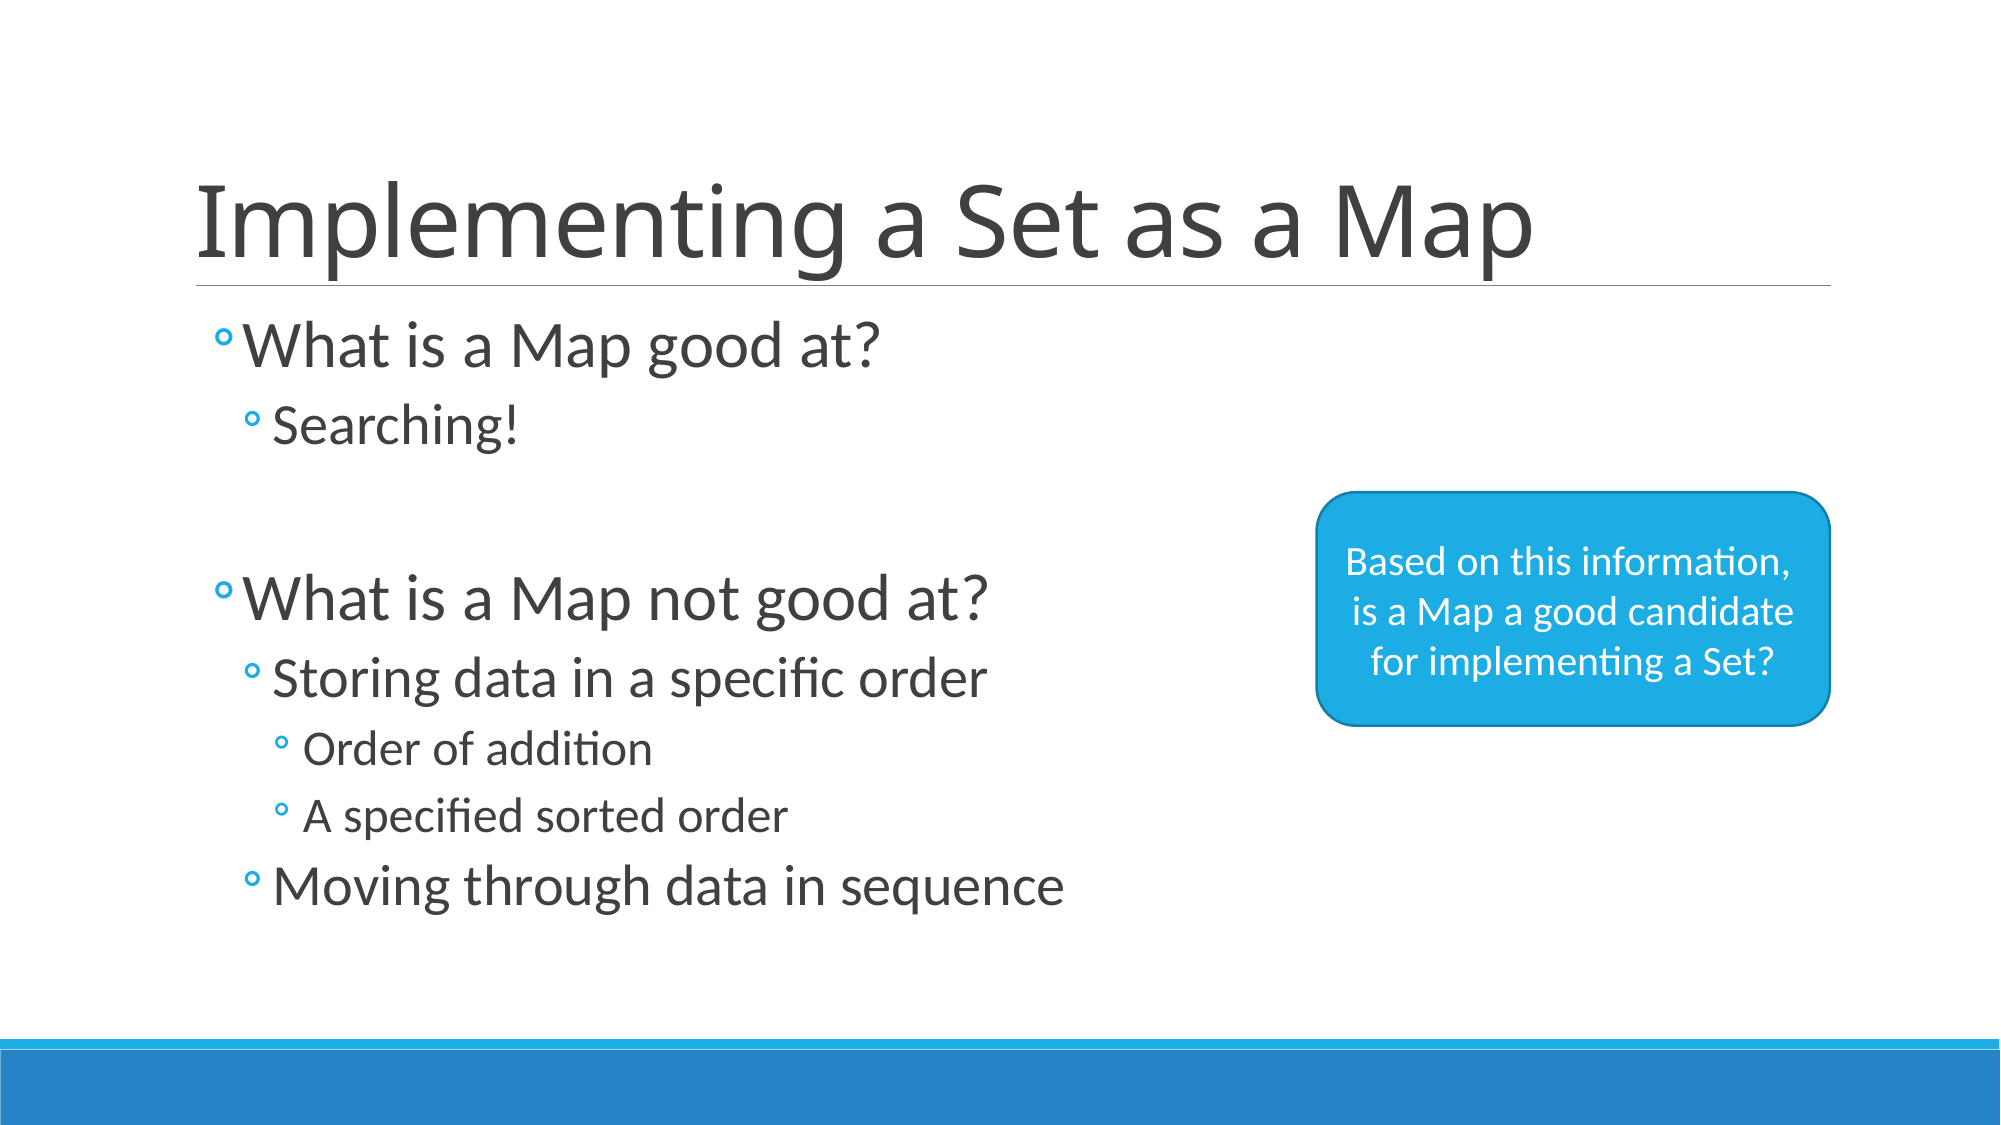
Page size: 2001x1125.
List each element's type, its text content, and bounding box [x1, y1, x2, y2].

text_box Based on this information, is a Map a good candidate for implementing a Set? [1315, 490, 1832, 727]
list What is a Map good at? Searching! What is a Map not good at? Storing data in a specific order Order of addition A specified sorted order Moving through data in sequence [180, 302, 1830, 963]
title Implementing a Set as a Map [180, 47, 1830, 285]
